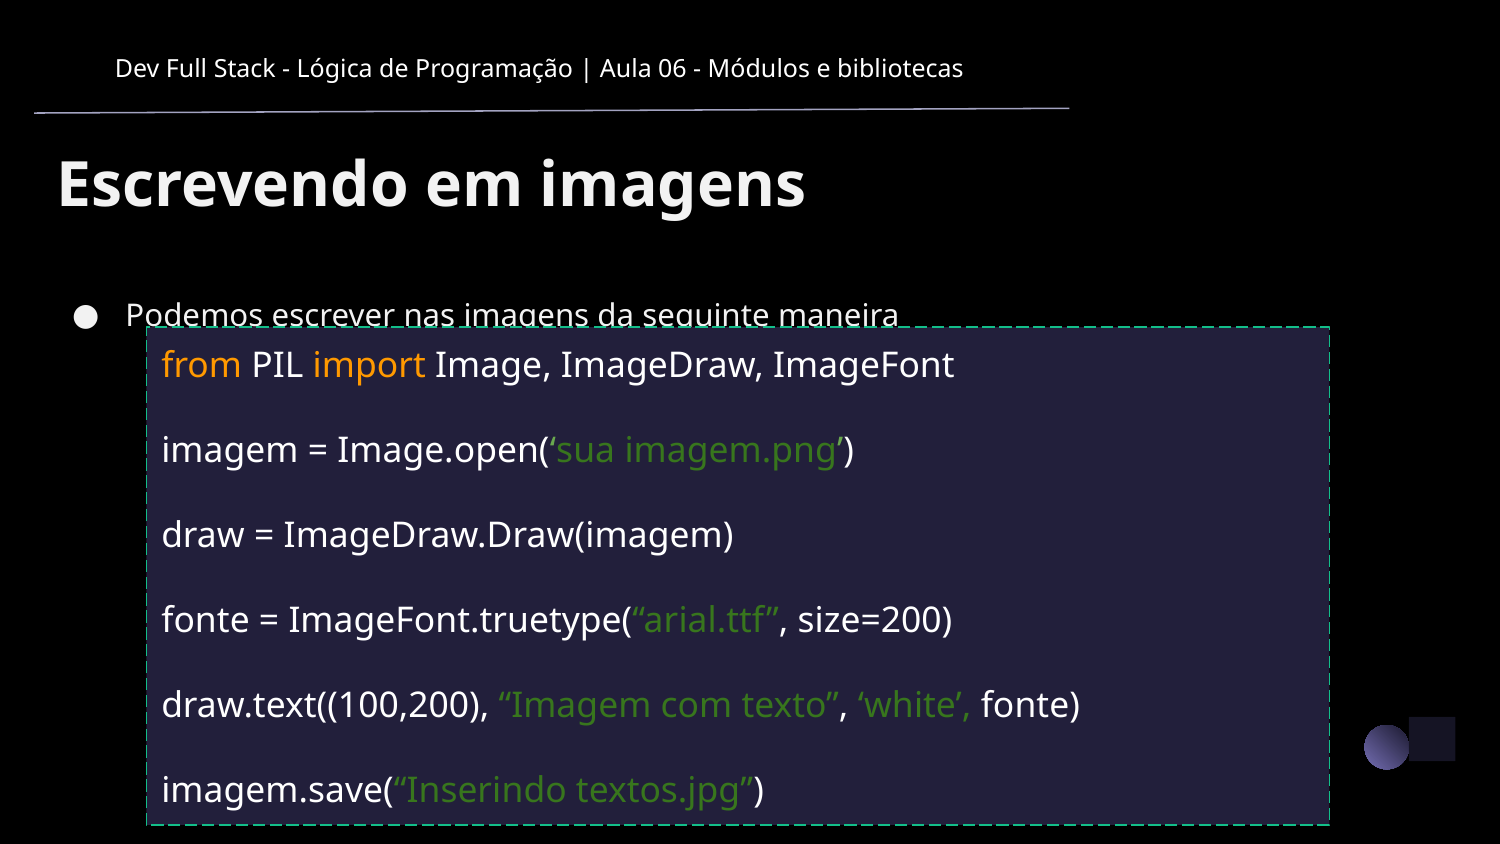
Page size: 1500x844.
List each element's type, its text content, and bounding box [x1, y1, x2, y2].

text_box Dev Full Stack - Lógica de Programação | Aula 06 - Módulos e bibliotecas [99, 37, 1376, 98]
text_box Podemos escrever nas imagens da seguinte maneira [35, 242, 1432, 348]
title Escrevendo em imagens [56, 144, 1471, 286]
text_box from PIL import Image, ImageDraw, ImageFont imagem = Image.open(‘sua imagem.png’) draw = ImageDraw.Draw(imagem) fonte = ImageFont.truetype(“arial.ttf”, size=200) draw.text((100,200), “Imagem com texto”, ‘white’, fonte) imagem.save(“Inserindo textos.jpg”) [146, 327, 1330, 825]
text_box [33, 107, 1070, 114]
